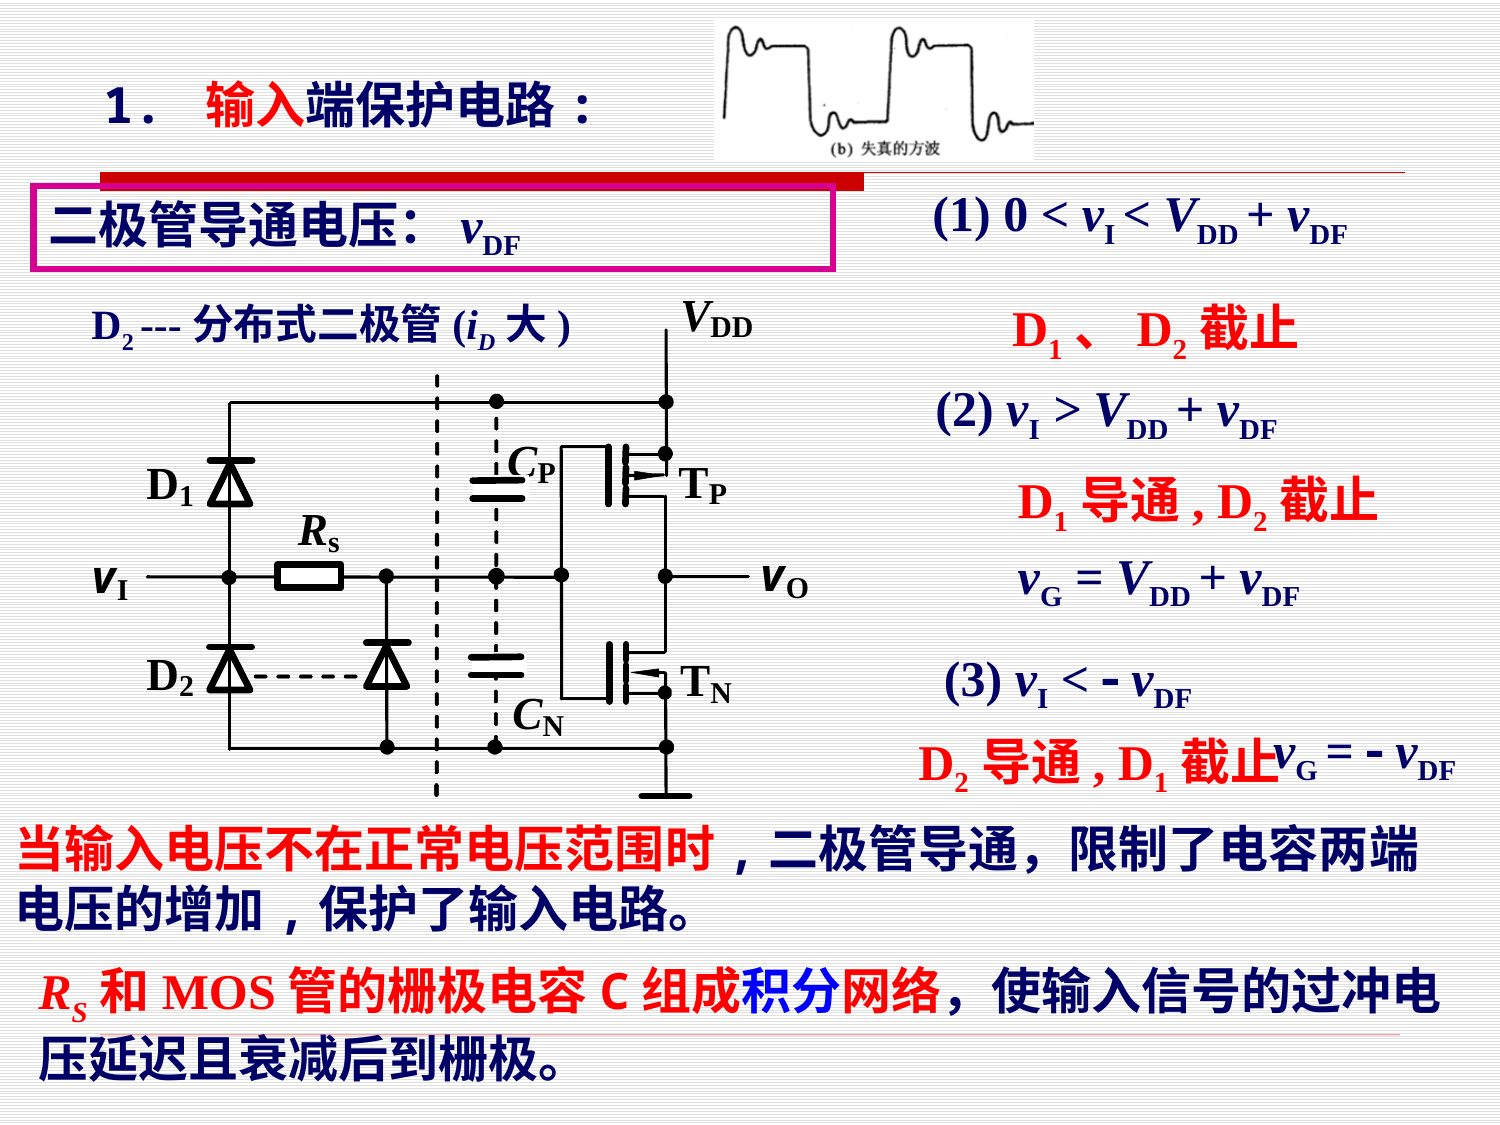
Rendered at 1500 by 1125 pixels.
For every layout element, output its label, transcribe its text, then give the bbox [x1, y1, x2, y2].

picture [714, 20, 1034, 160]
text_box (3) vI < - vDF [929, 622, 1363, 716]
text_box (2) vI > VDD + vDF [920, 353, 1427, 442]
text_box vG = - vDF [1258, 704, 1500, 794]
text_box D2导通, D1截止 [903, 716, 1356, 806]
text_box vG = VDD + vDF [1002, 529, 1424, 620]
text_box (1) 0 < vI < VDD + vDF [917, 167, 1471, 258]
text_box RS和MOS管的栅极电容C组成积分网络，使输入信号的过冲电压延迟且衰减后到栅极。 [23, 952, 1471, 1096]
text_box D1、D2截止 [997, 265, 1471, 373]
text_box (2) vI > VDD + vDF [920, 443, 1427, 453]
text_box 二极管导通电压：vDF [33, 185, 833, 269]
text_box 1. 输入端保护电路: [88, 66, 714, 142]
text_box 当输入电压不在正常电压范围时,二极管导通，限制了电容两端电压的增加,保护了输入电路。 [0, 810, 1453, 946]
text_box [76, 290, 821, 800]
text_box D1导通, D2截止 [1002, 454, 1436, 545]
